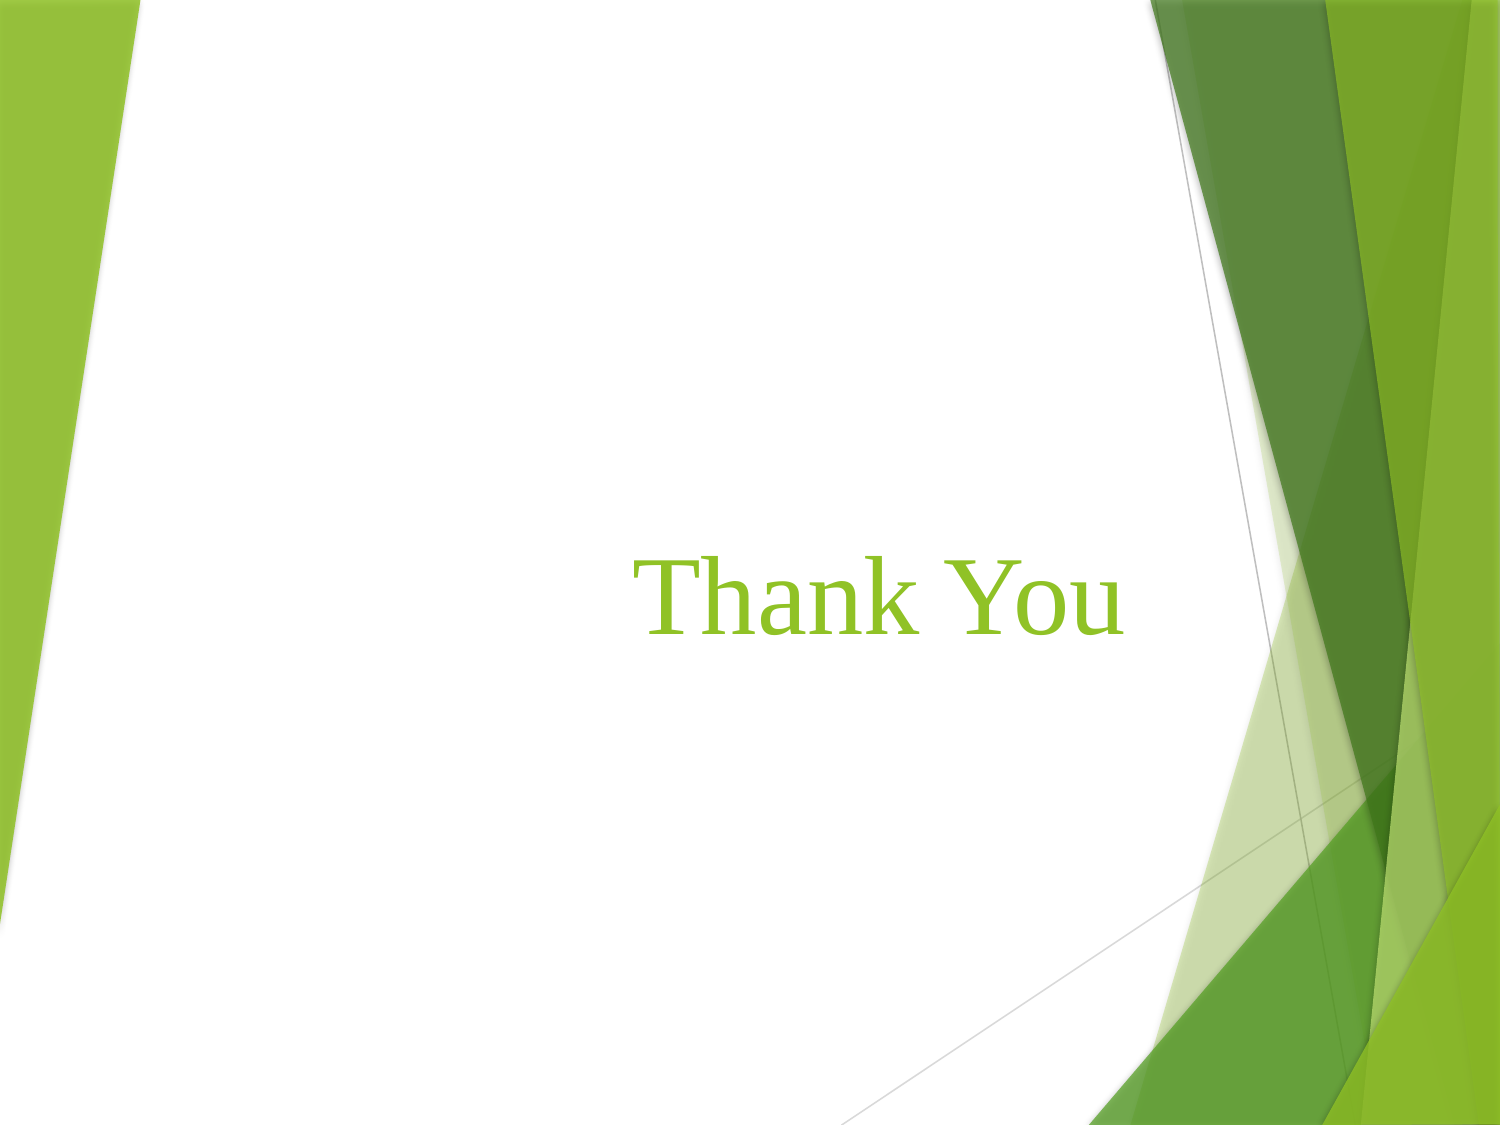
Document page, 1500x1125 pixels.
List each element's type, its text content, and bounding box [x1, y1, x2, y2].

title Thank You [185, 394, 1142, 665]
